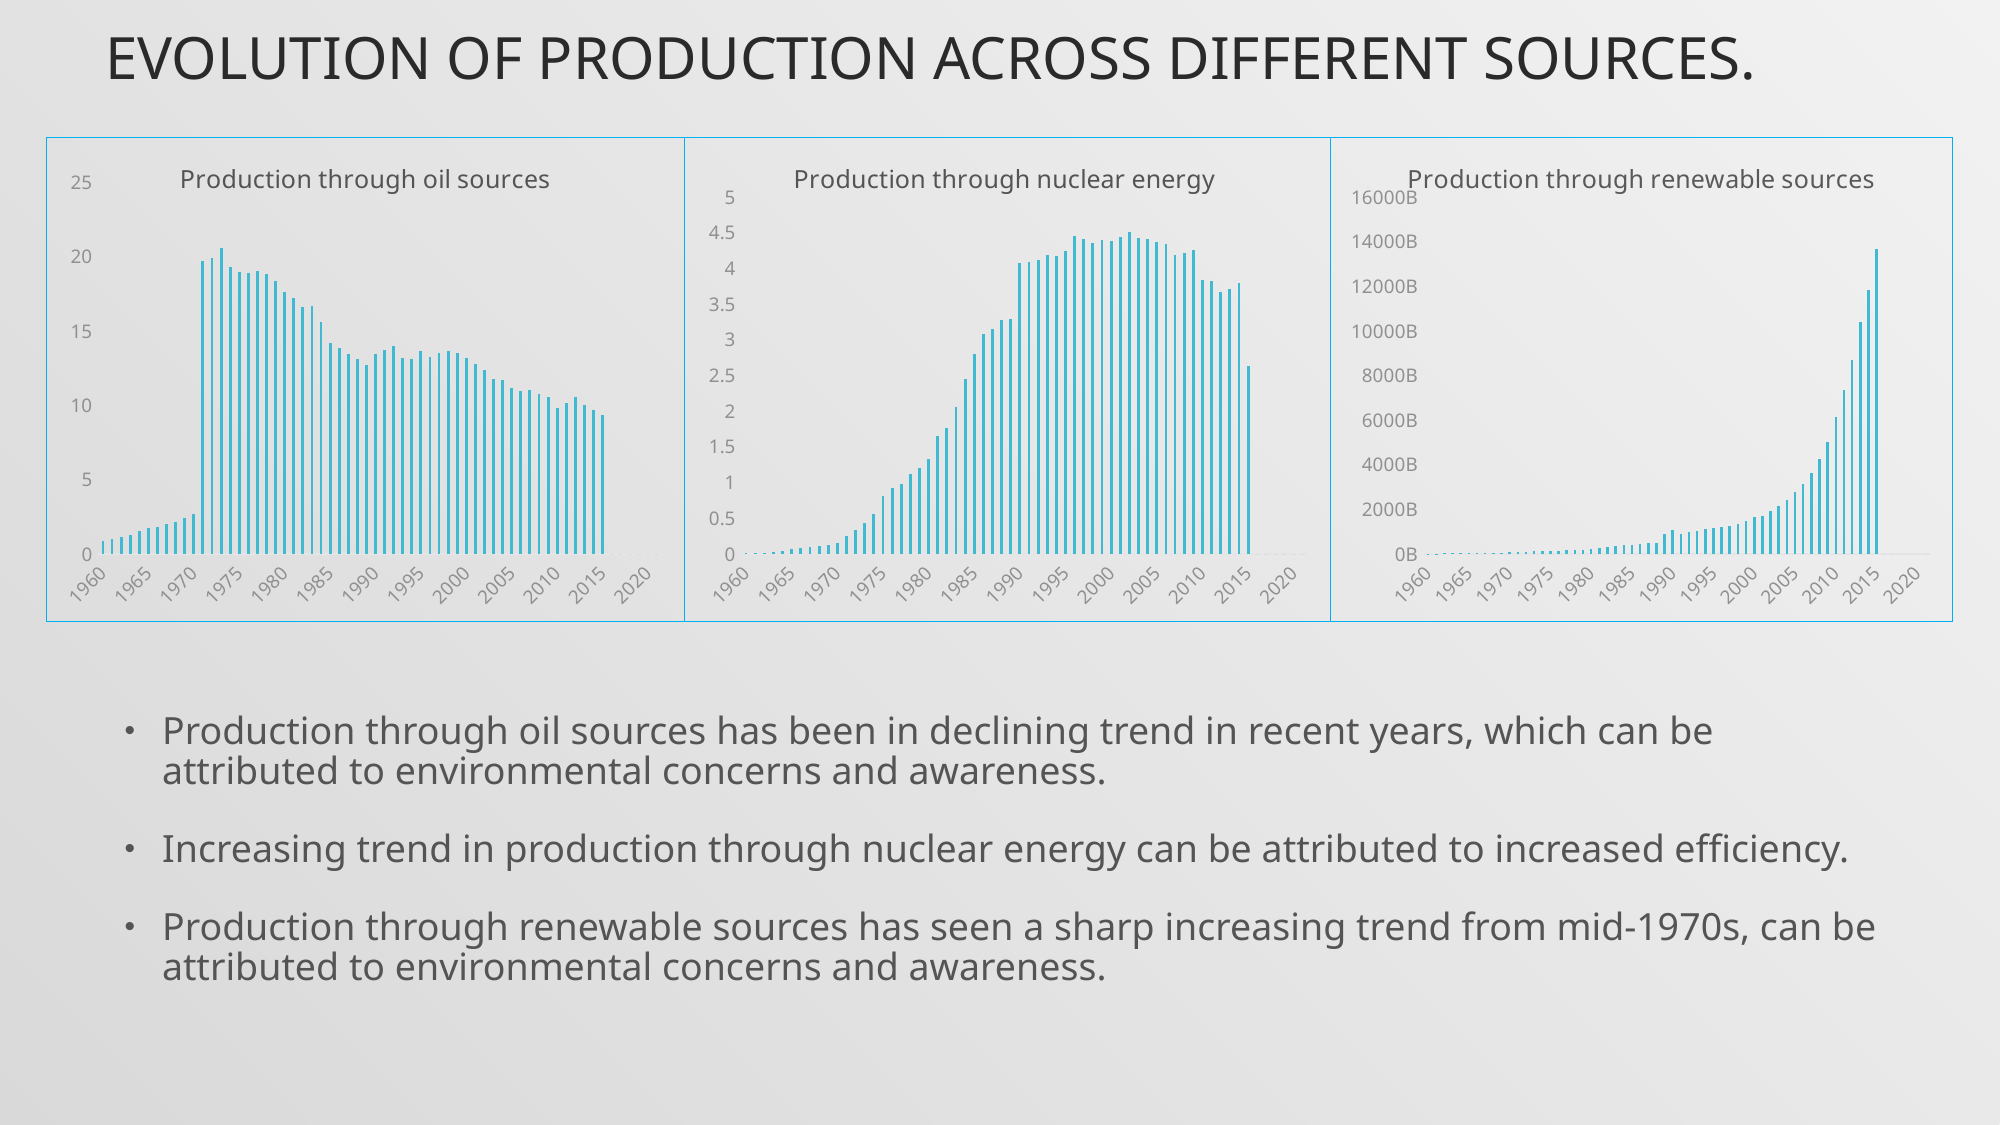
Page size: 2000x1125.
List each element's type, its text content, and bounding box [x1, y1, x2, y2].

title Evolution of production across different sources. [90, 19, 1910, 100]
list Production through oil sources has been in declining trend in recent years, which can be attributed to environmental concerns and awareness. Increasing trend in production through nuclear energy can be attributed to increased efficiency. Production through renewable sources has seen a sharp increasing trend from mid-1970s, can be attributed to environmental concerns and awareness. [101, 704, 1910, 1024]
chart [46, 137, 1953, 622]
